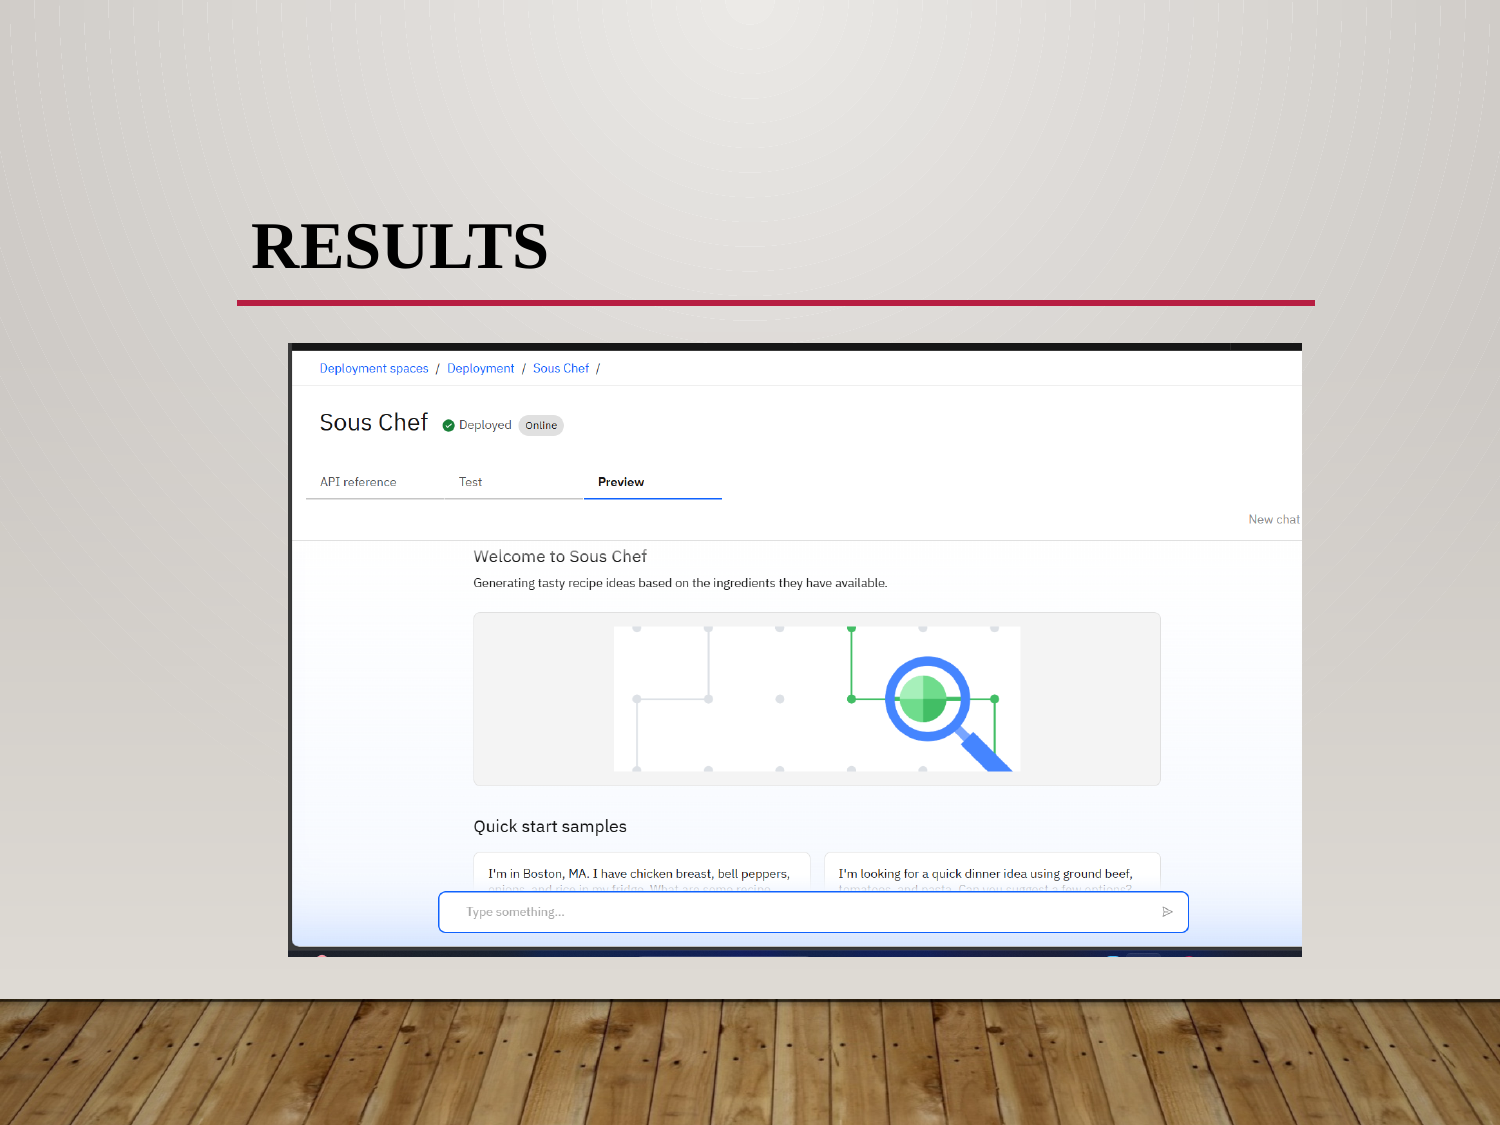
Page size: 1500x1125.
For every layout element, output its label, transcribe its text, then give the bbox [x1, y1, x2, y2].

picture [288, 343, 1302, 957]
picture [0, 999, 1500, 1125]
title Results [236, 203, 1315, 305]
